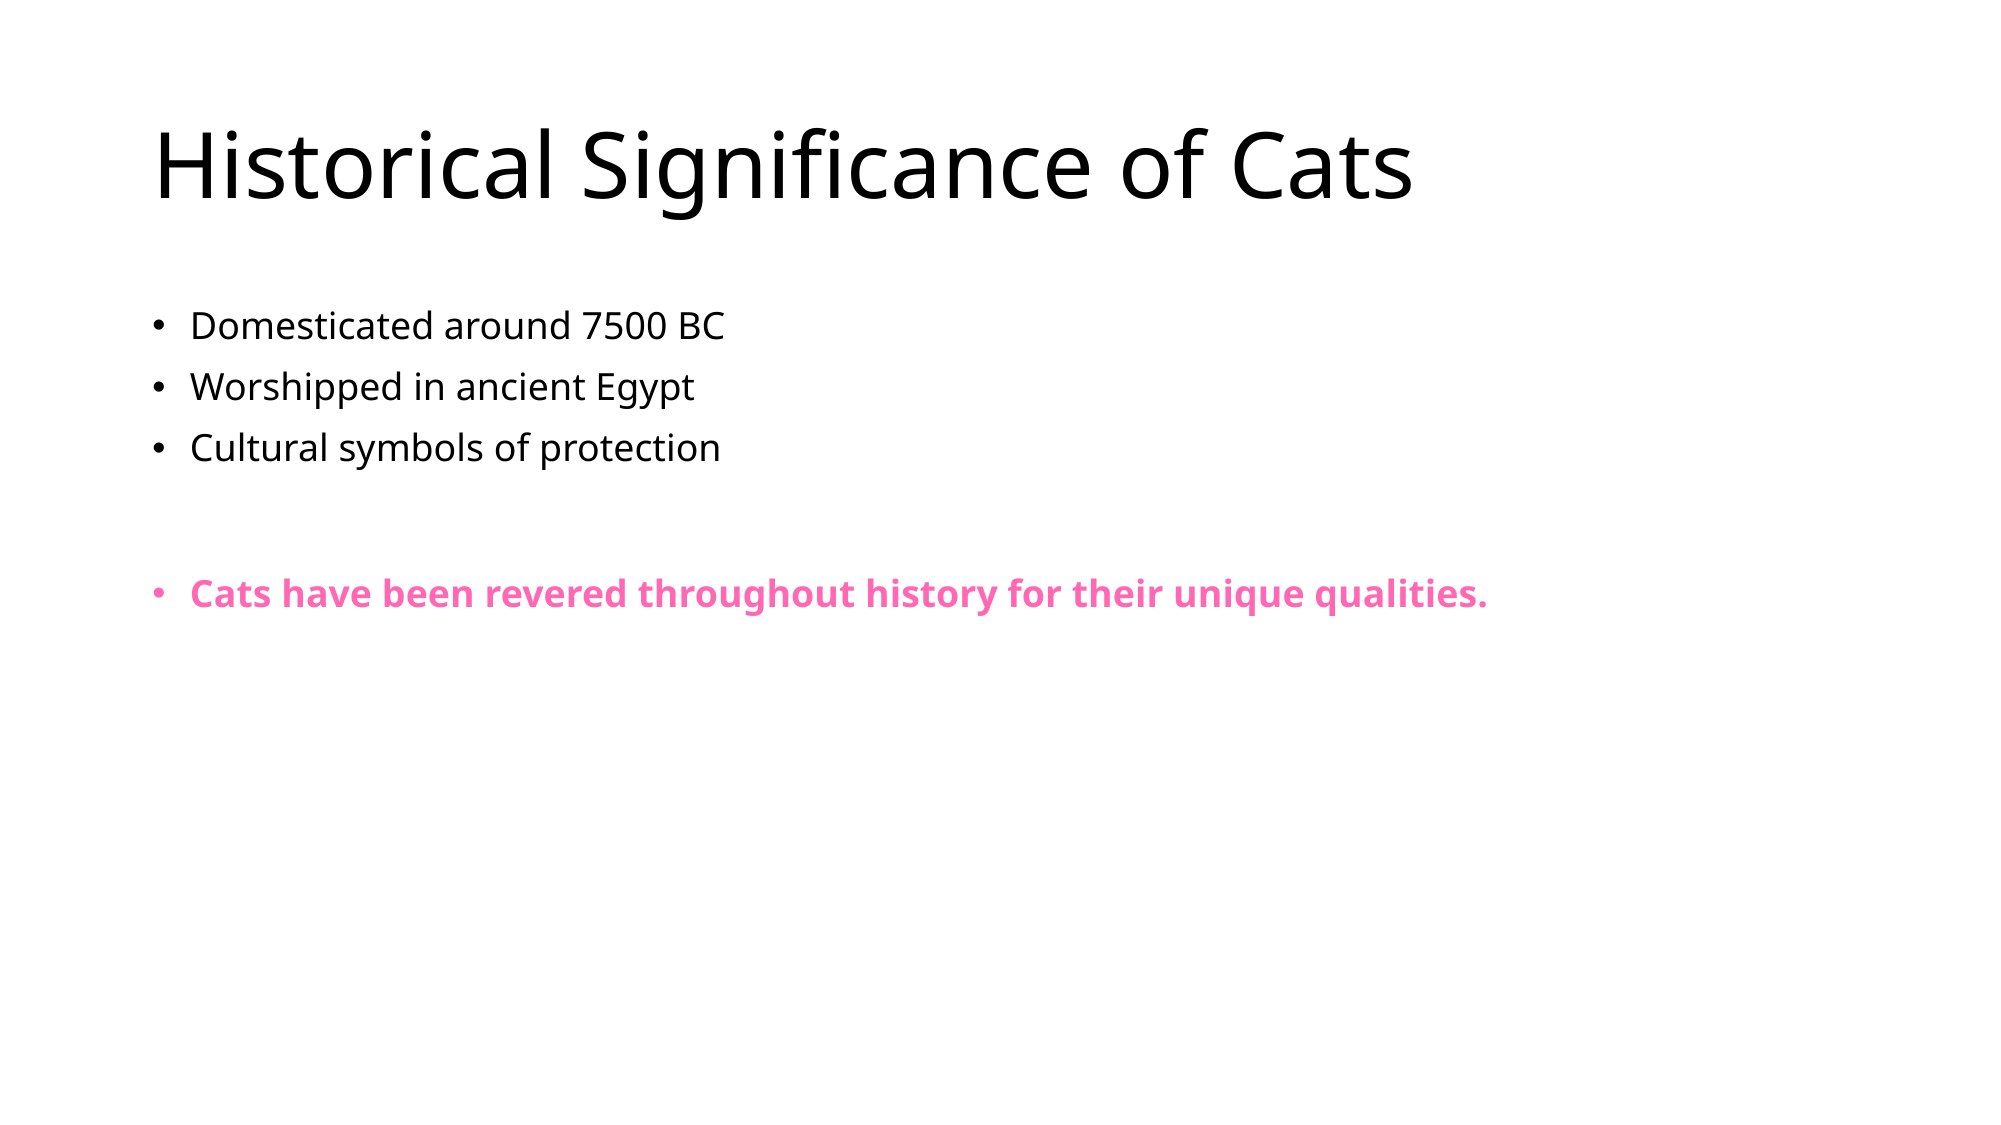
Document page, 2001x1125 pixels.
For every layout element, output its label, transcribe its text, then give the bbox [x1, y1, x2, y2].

list Domesticated around 7500 BC Worshipped in ancient Egypt Cultural symbols of protection Cats have been revered throughout history for their unique qualities. [137, 299, 1863, 1014]
title Historical Significance of Cats [137, 59, 1863, 278]
